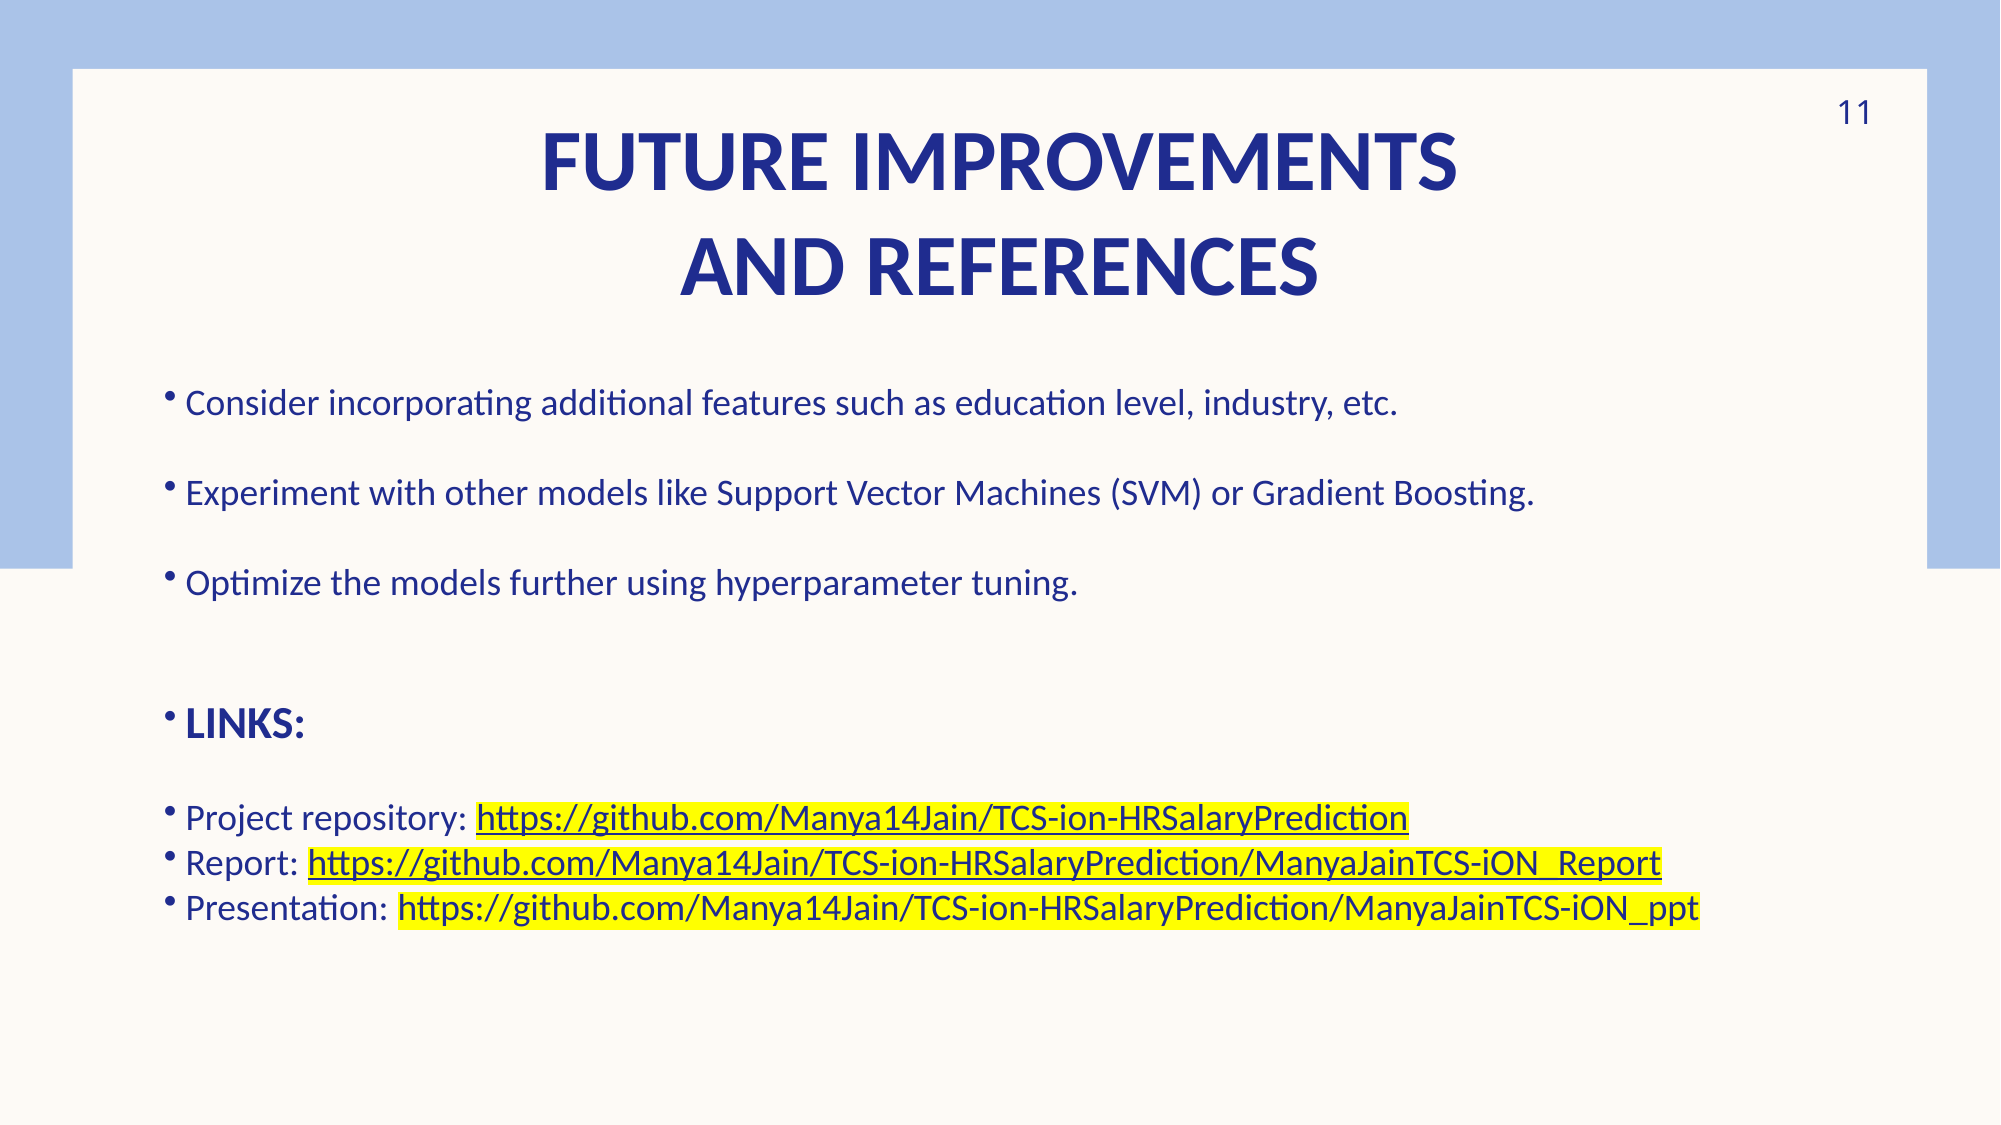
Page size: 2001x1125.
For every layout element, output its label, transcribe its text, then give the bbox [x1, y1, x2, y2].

slide_number 11 [1699, 75, 1875, 153]
title FUTURE IMPROVEMENTS and references [470, 102, 1530, 304]
list Consider incorporating additional features such as education level, industry, etc. Experiment with other models like Support Vector Machines (SVM) or Gradient Boosting. Optimize the models further using hyperparameter tuning. LINKS: Project repository: https://github.com/Manya14Jain/TCS-ion-HRSalaryPrediction Report: https://github.com/Manya14Jain/TCS-ion-HRSalaryPrediction/ManyaJainTCS-iON_Report Presentation: https://github.com/Manya14Jain/TCS-ion-HRSalaryPrediction/ManyaJainTCS-iON_ppt [149, 304, 1787, 957]
